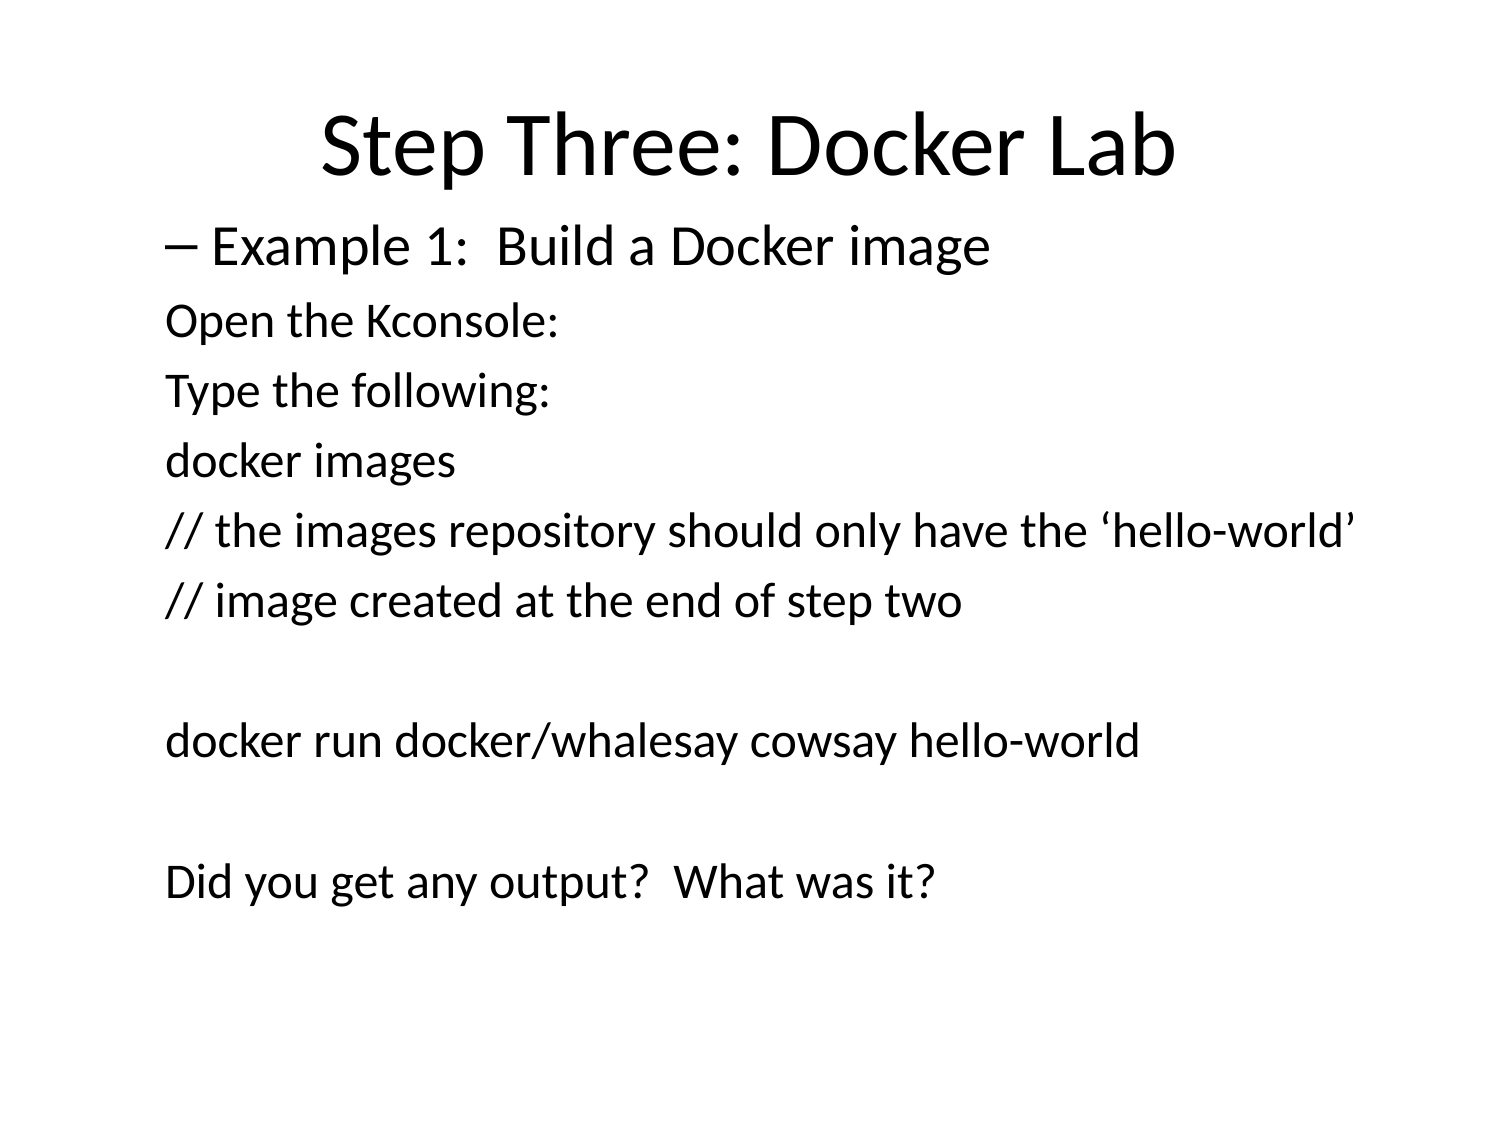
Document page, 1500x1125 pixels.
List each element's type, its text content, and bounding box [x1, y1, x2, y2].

title Step Three: Docker Lab [75, 45, 1425, 200]
list Example 1: Build a Docker image Open the Kconsole: Type the following: docker images // the images repository should only have the ‘hello-world’ // image created at the end of step two docker run docker/whalesay cowsay hello-world Did you get any output? What was it? [75, 200, 1425, 1005]
